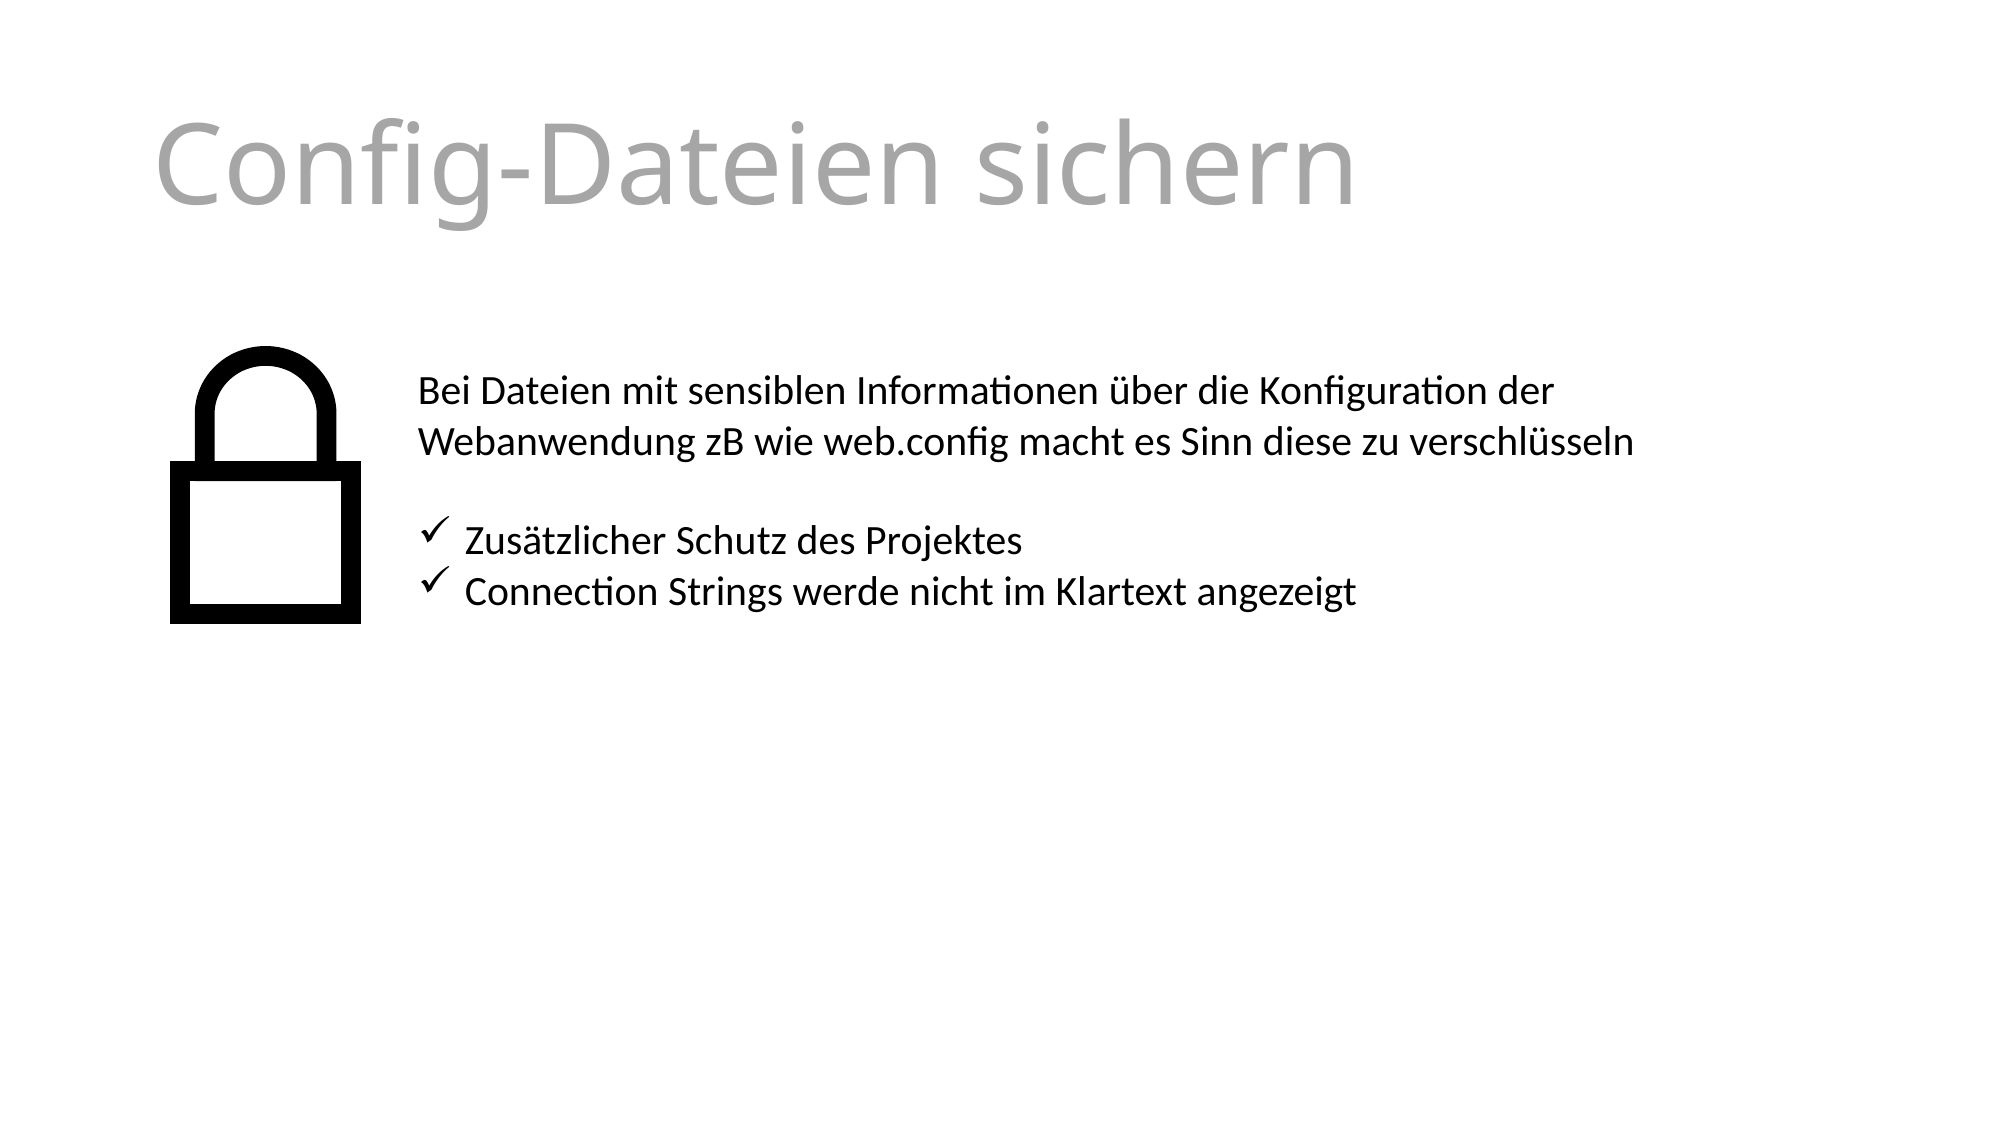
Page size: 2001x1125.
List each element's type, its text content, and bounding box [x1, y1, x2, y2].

title Config-Dateien sichern [137, 59, 1863, 278]
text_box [179, 355, 352, 615]
text_box Bei Dateien mit sensiblen Informationen über die Konfiguration der Webanwendung zB wie web.config macht es Sinn diese zu verschlüsseln Zusätzlicher Schutz des Projektes Connection Strings werde nicht im Klartext angezeigt [403, 355, 1757, 621]
